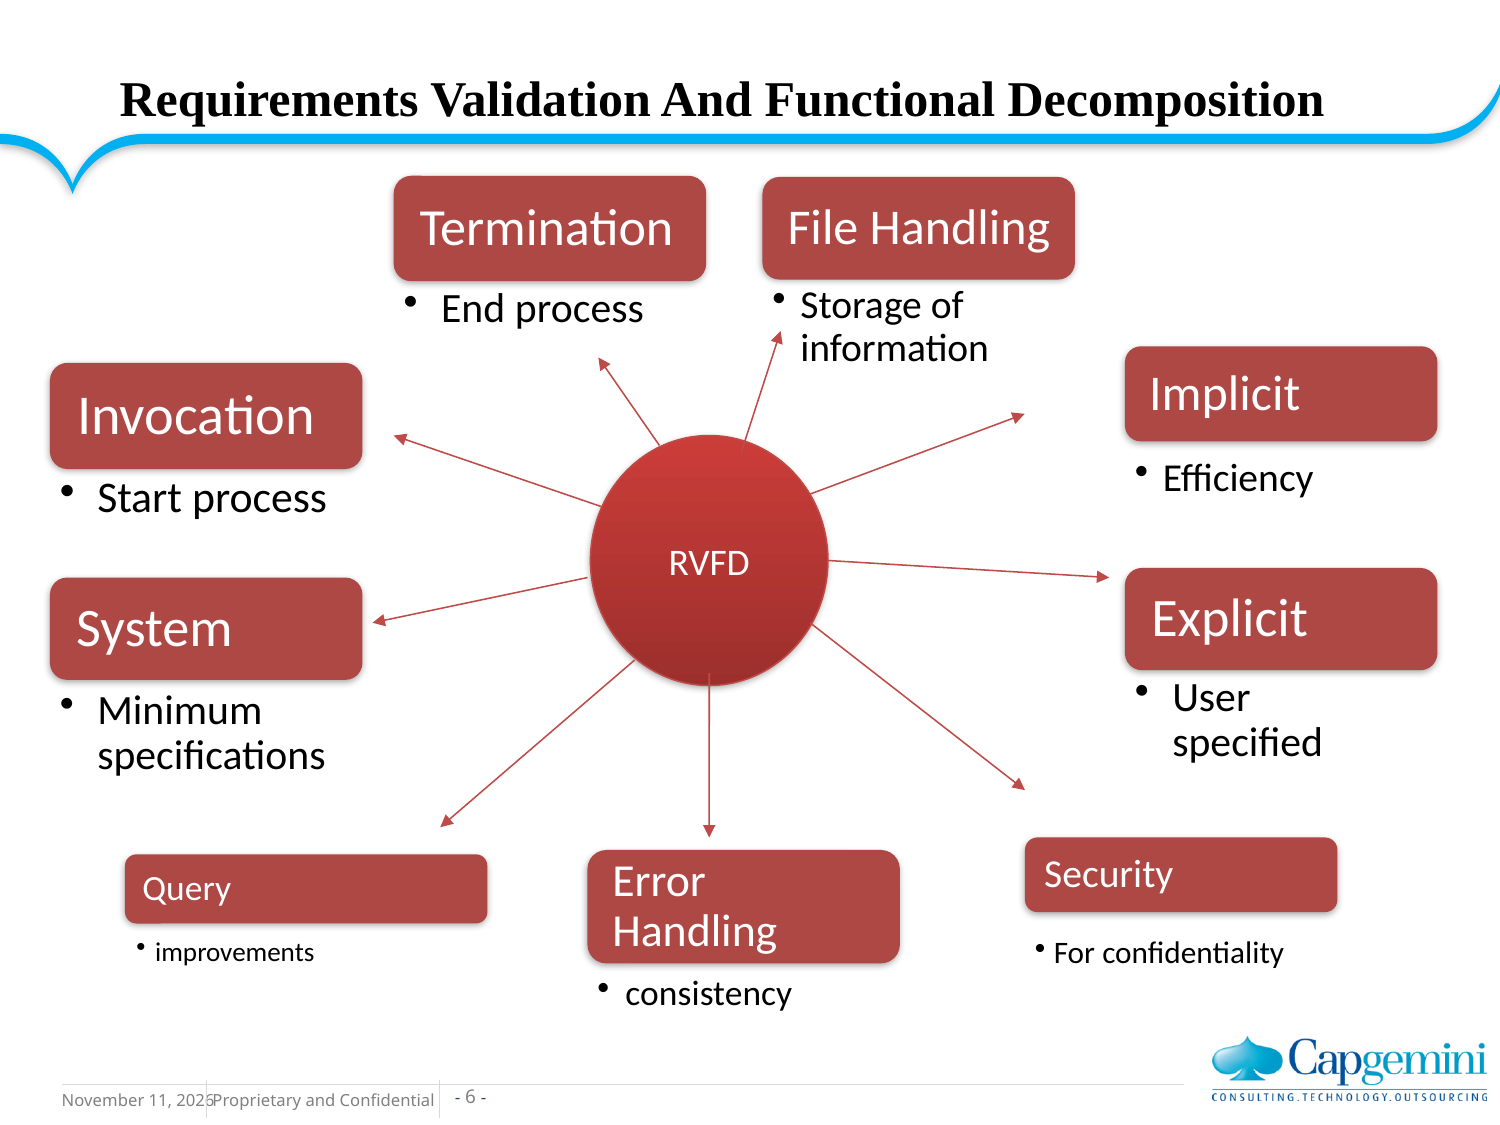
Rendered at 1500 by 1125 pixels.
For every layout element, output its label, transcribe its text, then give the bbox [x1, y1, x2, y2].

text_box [809, 622, 1026, 791]
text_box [49, 577, 363, 791]
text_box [49, 346, 363, 559]
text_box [1024, 837, 1338, 1051]
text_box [587, 837, 901, 1051]
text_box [762, 174, 1076, 380]
picture [1212, 1036, 1487, 1101]
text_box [740, 330, 781, 453]
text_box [1124, 346, 1438, 559]
text_box RVFD [589, 434, 829, 687]
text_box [598, 357, 660, 446]
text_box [372, 577, 588, 624]
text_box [1124, 563, 1438, 777]
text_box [440, 659, 635, 828]
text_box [393, 435, 602, 507]
text_box Requirements Validation And Functional Decomposition [104, 59, 1421, 135]
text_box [808, 413, 1025, 495]
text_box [124, 812, 488, 1063]
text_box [393, 174, 707, 351]
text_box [827, 560, 1110, 578]
